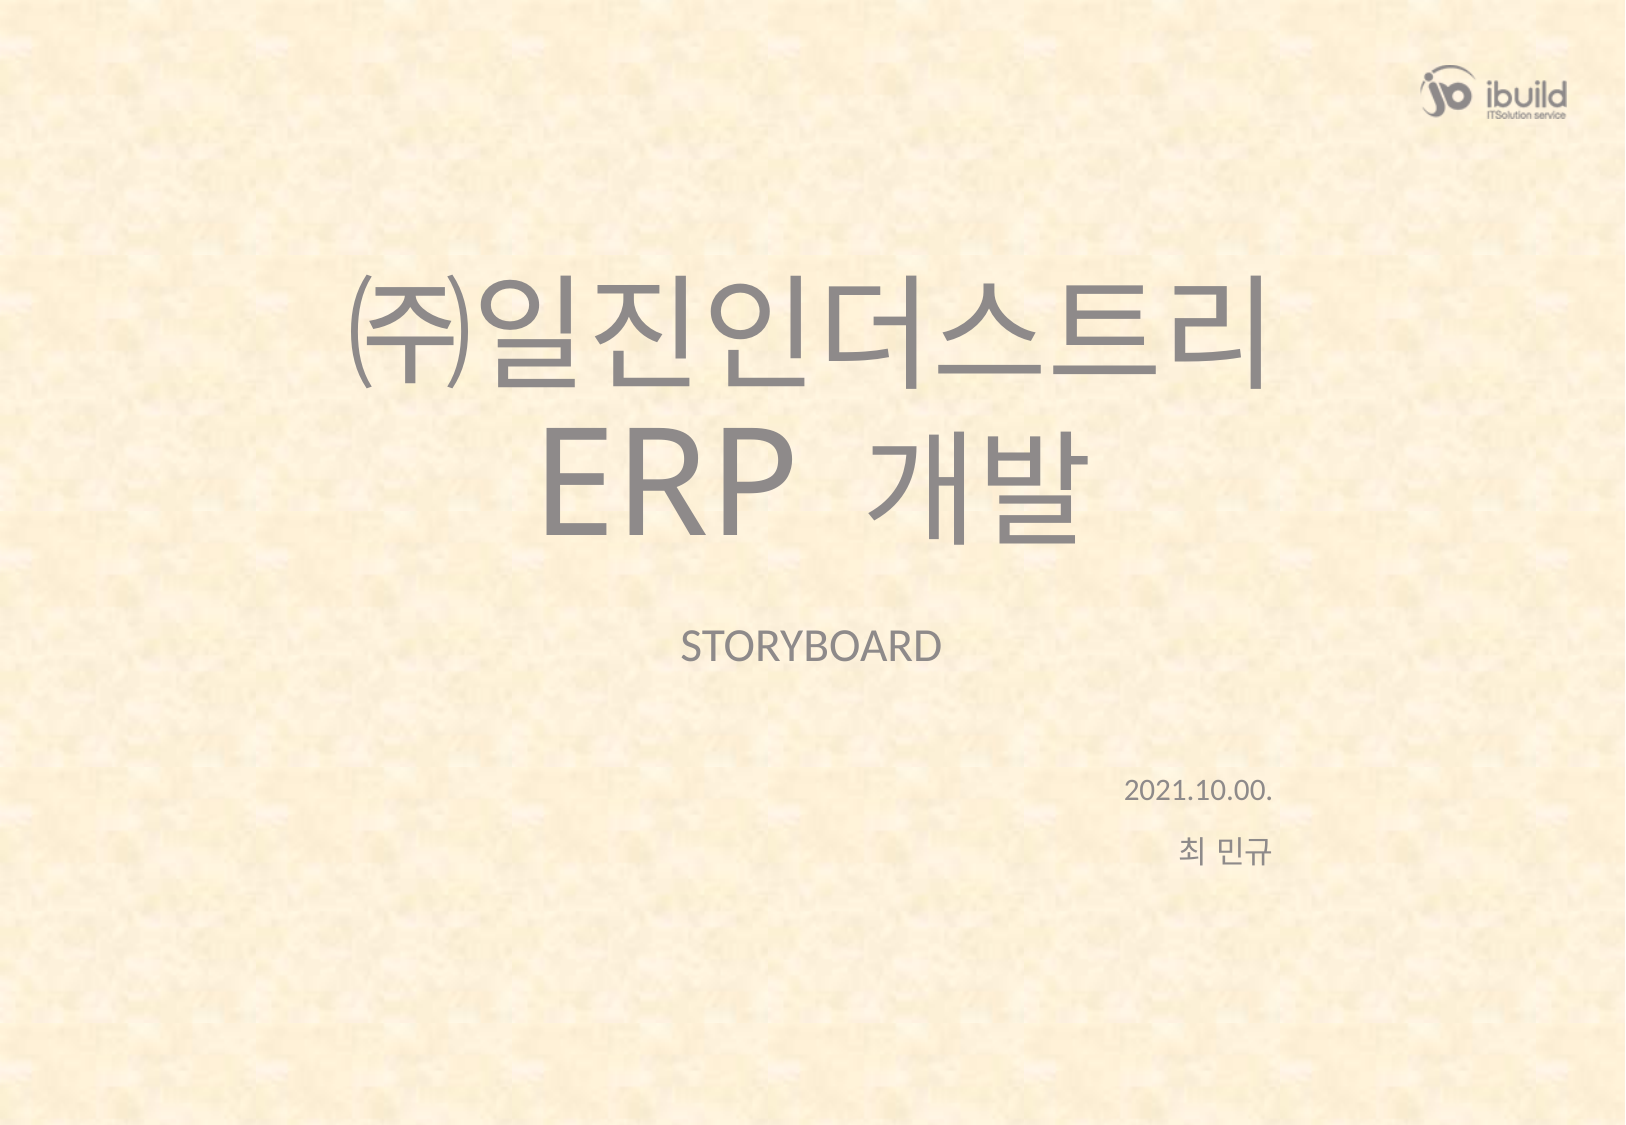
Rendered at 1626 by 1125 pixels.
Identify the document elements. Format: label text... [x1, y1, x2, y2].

title ㈜일진인더스트리 ERP 개발 [121, 184, 1504, 576]
table_cell 최 민규 [284, 821, 1286, 870]
table_header 2021.10.00. [284, 771, 1286, 821]
picture [0, 0, 1625, 1125]
text_box STORYBOARD [203, 606, 1420, 679]
